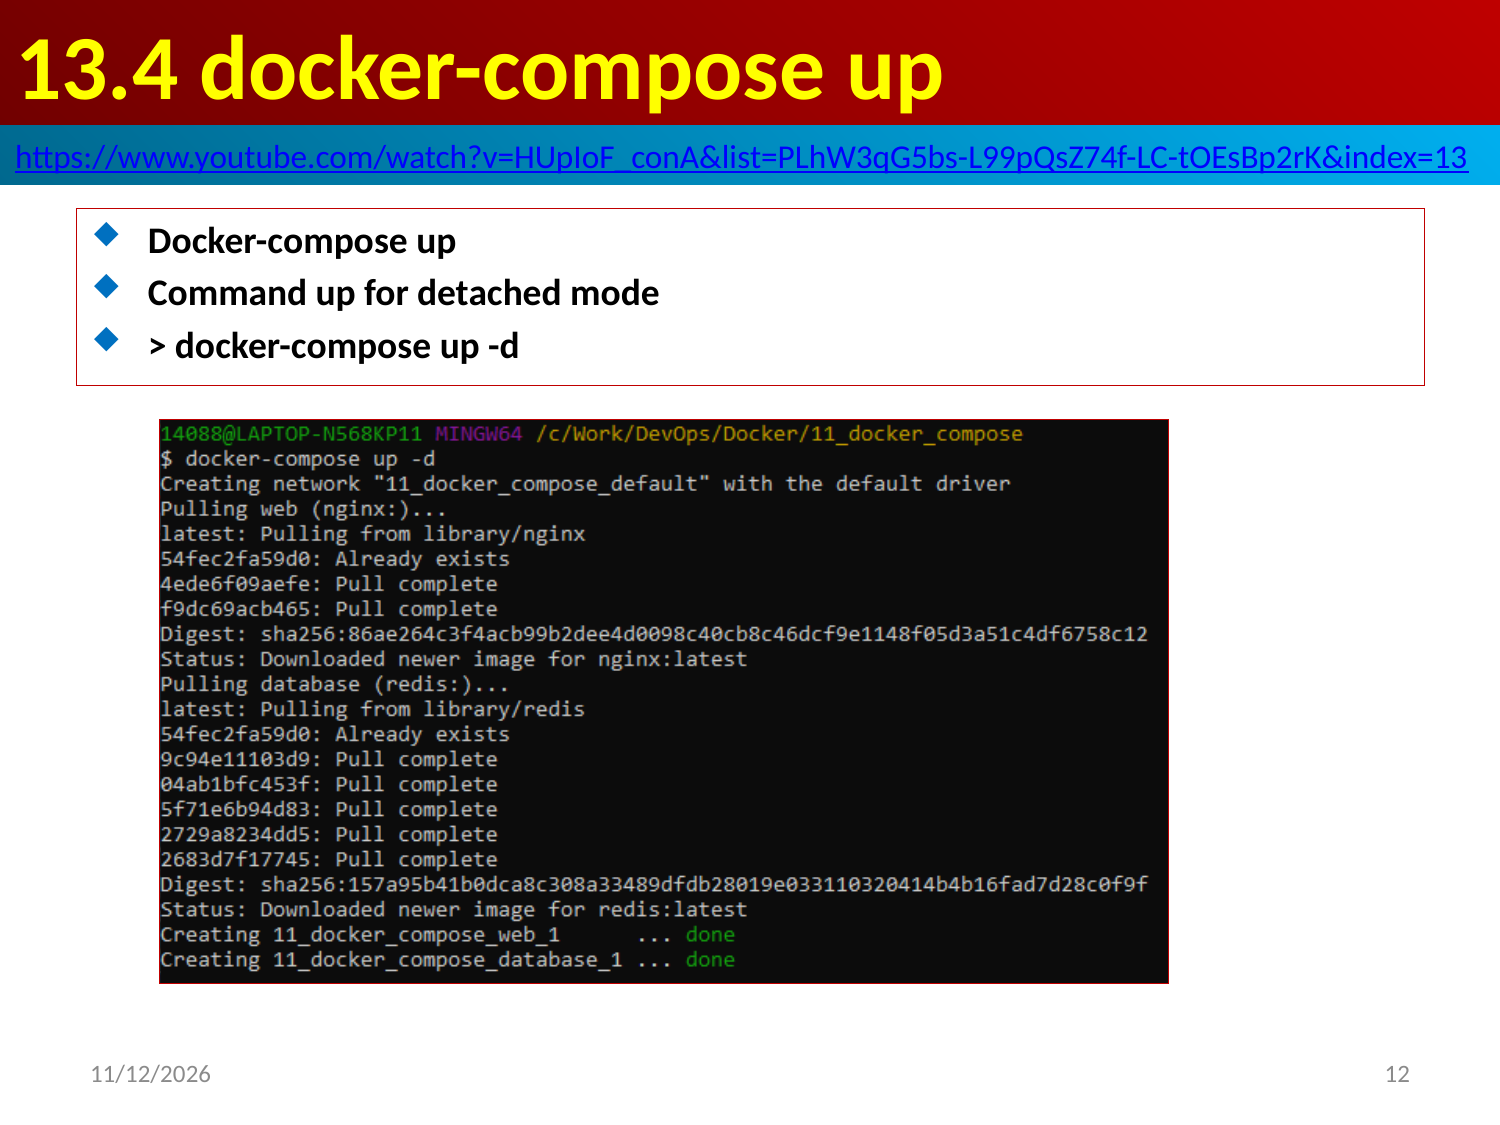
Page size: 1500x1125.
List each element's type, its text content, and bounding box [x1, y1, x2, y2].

text_box https://www.youtube.com/watch?v=HUpIoF_conA&list=PLhW3qG5bs-L99pQsZ74f-LC-tOEsBp2rK&index=13 [0, 125, 1500, 185]
slide_number 12 [1074, 1042, 1425, 1103]
subtitle Docker-compose up Command up for detached mode > docker-compose up -d [76, 208, 1425, 386]
picture [159, 419, 1169, 984]
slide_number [75, 1042, 425, 1103]
title 13.4 docker-compose up [0, 0, 1500, 125]
